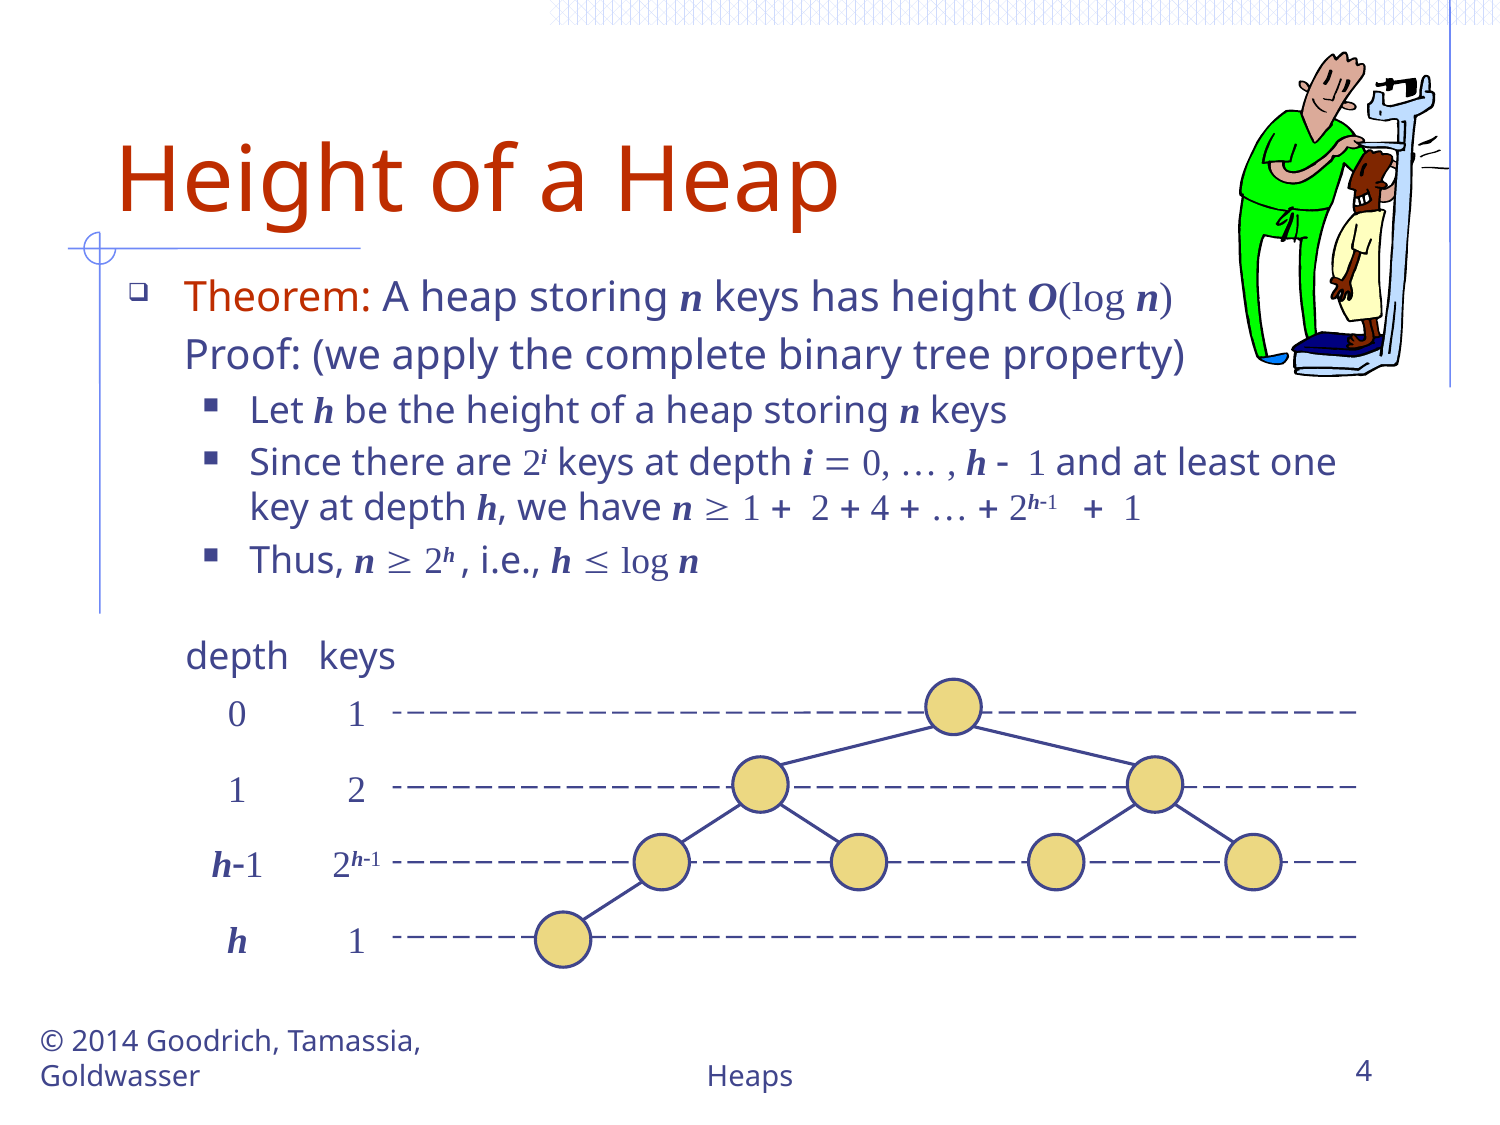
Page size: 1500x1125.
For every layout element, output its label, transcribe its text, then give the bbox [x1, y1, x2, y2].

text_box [1075, 805, 1136, 832]
list Theorem: A heap storing n keys has height O(log n) Proof: (we apply the complete binary tree property) Let h be the height of a heap storing n keys Since there are 2i keys at depth i = 0, … , h - 1 and at least one key at depth h, we have n  1 + 2 + 4 + … + 2h-1 + 1 Thus, n  2h , i.e., h  log n [112, 262, 1400, 600]
text_box 0 [213, 685, 262, 742]
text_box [582, 883, 643, 919]
text_box 1 [332, 685, 382, 742]
text_box 2h-1 [317, 833, 397, 893]
text_box 2 [332, 757, 382, 818]
text_box h-1 [196, 832, 279, 892]
text_box 1 [332, 908, 382, 969]
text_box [779, 727, 935, 764]
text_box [972, 727, 1136, 764]
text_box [1174, 805, 1235, 832]
text_box [535, 911, 591, 968]
slide_number © 2014 Goodrich, Tamassia, Goldwasser [24, 1024, 588, 1101]
slide_number 4 [1074, 1024, 1388, 1101]
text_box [633, 834, 1282, 891]
footer Heaps [588, 1024, 988, 1101]
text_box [732, 756, 1183, 813]
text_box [779, 805, 840, 832]
text_box depth [170, 624, 305, 685]
text_box 1 [213, 757, 262, 818]
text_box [681, 805, 742, 832]
title Height of a Heap [99, 50, 1235, 238]
text_box keys [305, 624, 411, 685]
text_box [1237, 49, 1451, 379]
text_box h [212, 908, 263, 969]
text_box [925, 679, 982, 735]
